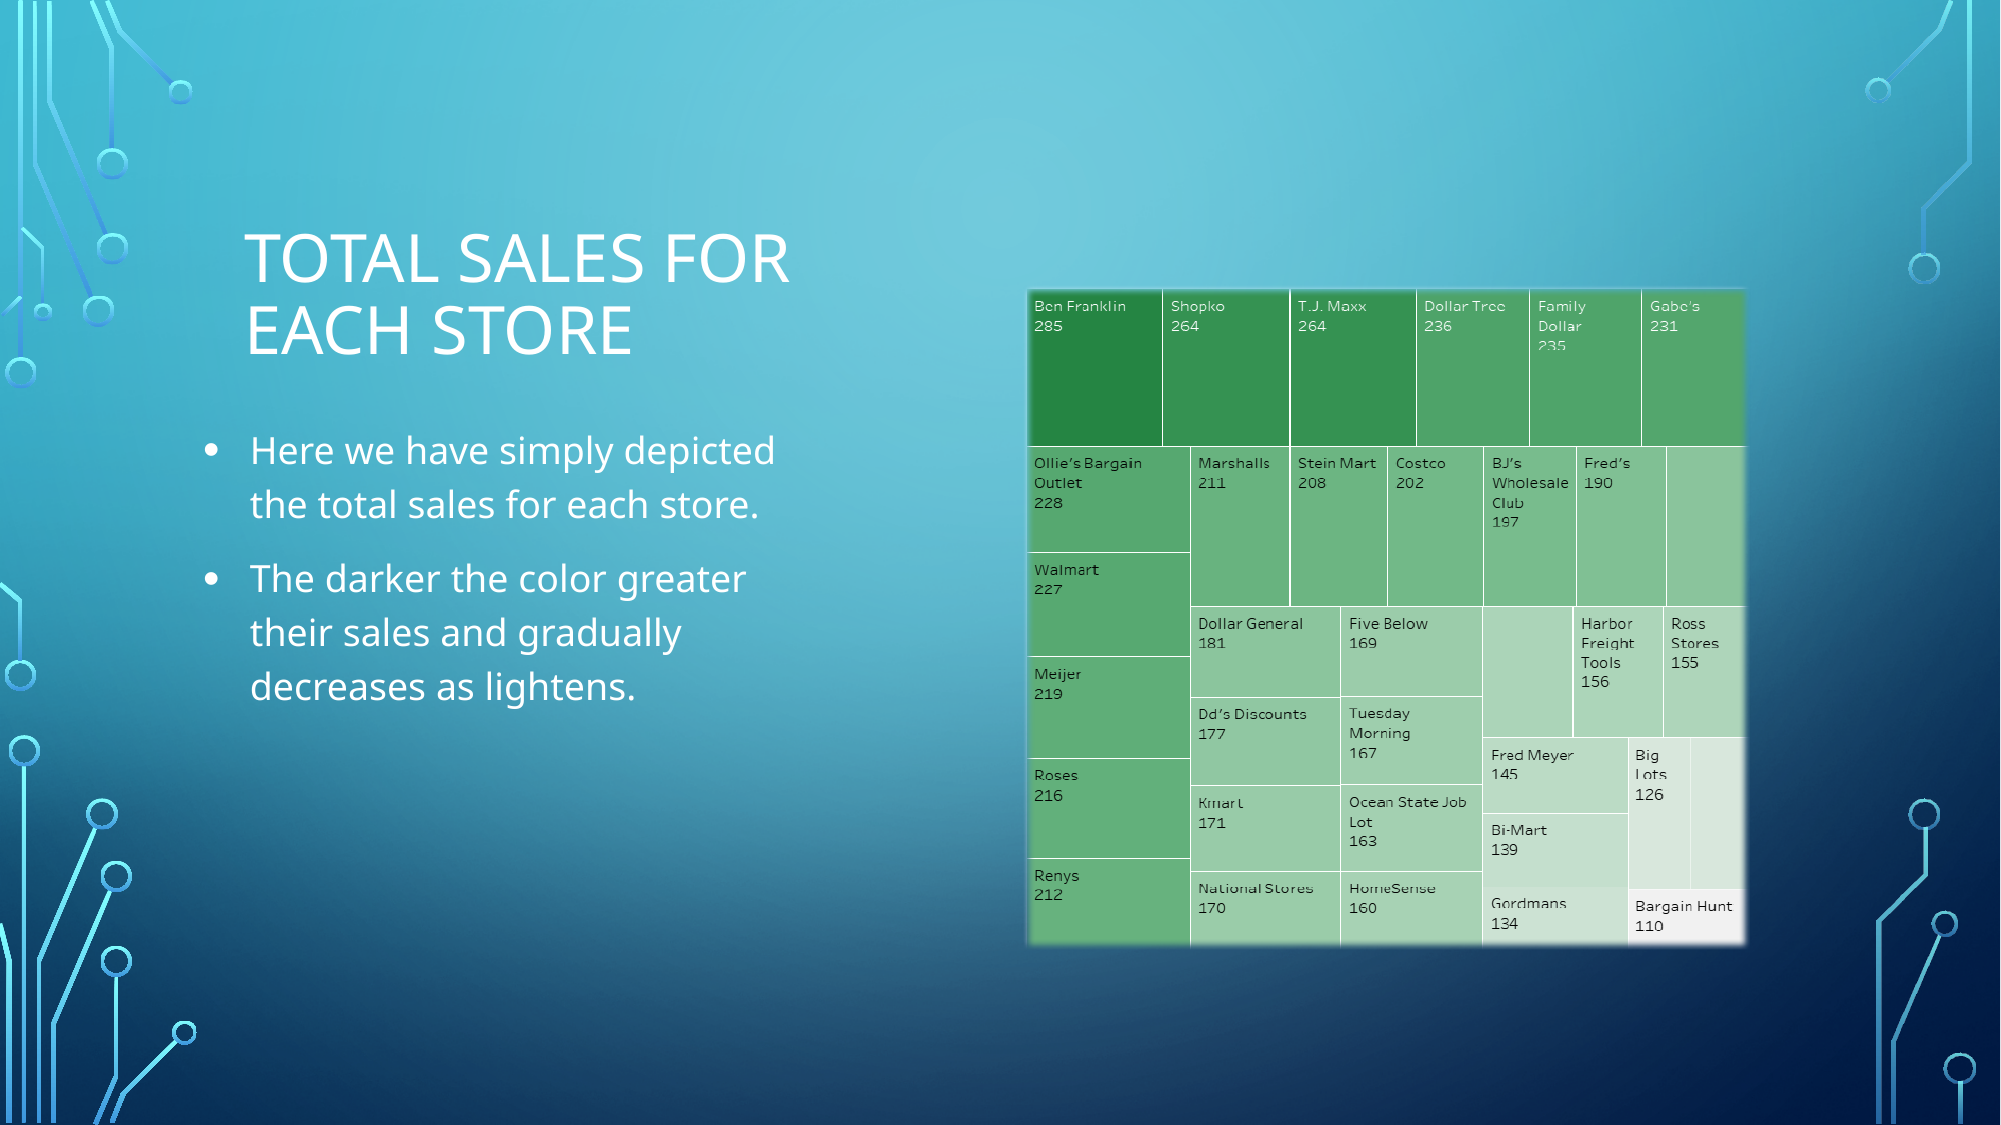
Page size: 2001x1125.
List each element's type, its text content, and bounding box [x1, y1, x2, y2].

title TOTAL SALES FOR EACH STORE [229, 107, 862, 377]
list Here we have simply depicted the total sales for each store. The darker the color greater their sales and gradually decreases as lightens. [188, 410, 821, 950]
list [1023, 285, 1751, 951]
